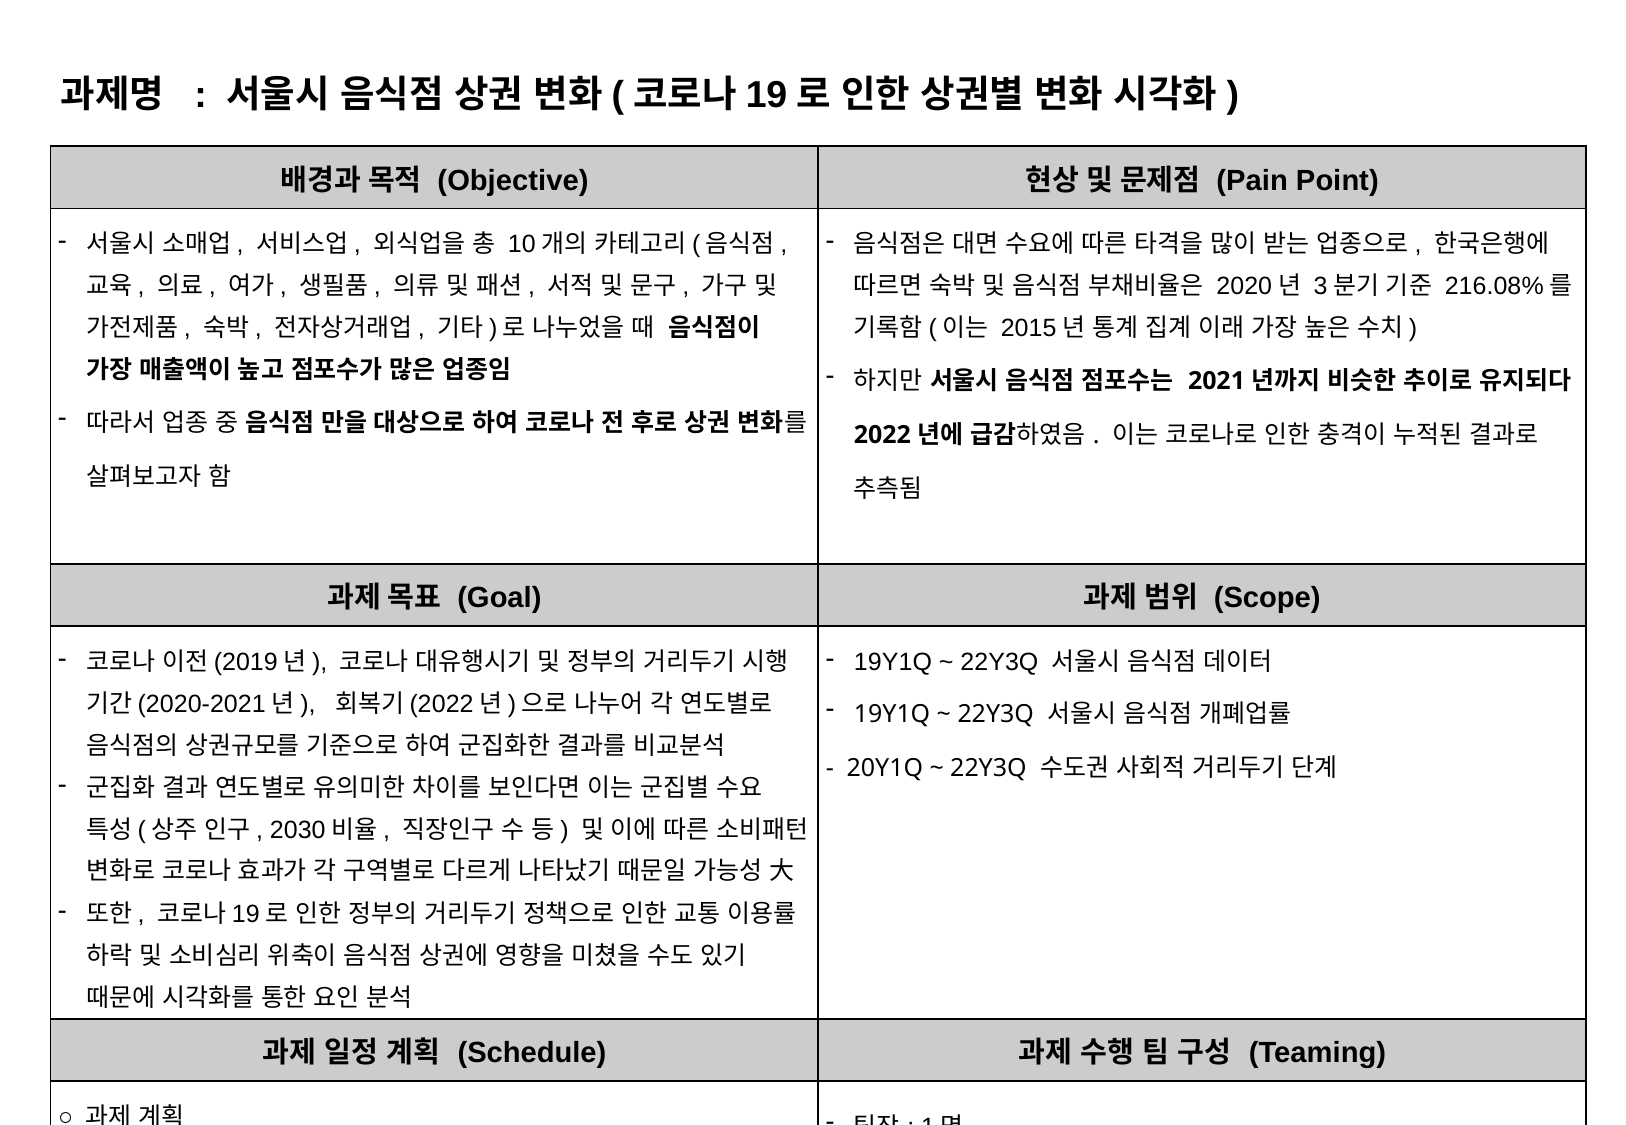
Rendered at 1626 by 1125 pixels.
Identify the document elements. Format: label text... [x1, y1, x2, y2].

text_box 과제명 : 서울시 음식점 상권 변화(코로나19로 인한 상권별 변화 시각화) [53, 62, 1268, 123]
table_cell 과제 범위 (Scope) [819, 565, 1585, 625]
table_cell 과제 일정 계획 (Schedule) [51, 1020, 817, 1080]
table_header 배경과 목적 (Objective) [51, 147, 817, 208]
table_header 현상 및 문제점 (Pain Point) [819, 147, 1585, 208]
table_cell 코로나 이전(2019년), 코로나 대유행시기 및 정부의 거리두기 시행 기간(2020-2021년), 회복기(2022년)으로 나누어 각 연도별로 음식점의 상권규모를 기준으로 하여 군집화한 결과를 비교분석 군집화 결과 연도별로 유의미한 차이를 보인다면 이는 군집별 수요 특성(상주 인구, 2030비율, 직장인구 수 등) 및 이에 따른 소비패턴 변화로 코로나 효과가 각 구역별로 다르게 나타났기 때문일 가능성 大 또한, 코로나19로 인한 정부의 거리두기 정책으로 인한 교통 이용률 하락 및 소비심리 위축이 음식점 상권에 영향을 미쳤을 수도 있기 때문에 시각화를 통한 요인 분석 [51, 627, 817, 1018]
table_cell 팀장: 1명 팀원 : 3명 [819, 1082, 1585, 1125]
table_cell 과제 목표 (Goal) [51, 565, 817, 625]
table_cell 음식점은 대면 수요에 따른 타격을 많이 받는 업종으로, 한국은행에 따르면 숙박 및 음식점 부채비율은 2020년 3분기 기준 216.08%를 기록함(이는 2015년 통계 집계 이래 가장 높은 수치) 하지만 서울시 음식점 점포수는 2021년까지 비슷한 추이로 유지되다 2022년에 급감하였음. 이는 코로나로 인한 충격이 누적된 결과로 추측됨 [819, 209, 1585, 563]
table_cell ○ 과제 계획 1단계: 과제 계획 2단계: 데이터 수집 및 취합 3단계: 데이터 전처리 4단계: 데이터 시각화 5단계: 평가 (초기 기획했던 목적과 부합하는가? 분석 의의 및 기대효과와 향후 발전방향) [51, 1082, 817, 1125]
table_cell 과제 수행 팀 구성 (Teaming) [819, 1020, 1585, 1080]
table_cell 19Y1Q ~ 22Y3Q 서울시 음식점 데이터 19Y1Q ~ 22Y3Q 서울시 음식점 개폐업률 - 20Y1Q ~ 22Y3Q 수도권 사회적 거리두기 단계 [819, 627, 1585, 1018]
table_cell 서울시 소매업, 서비스업, 외식업을 총 10개의 카테고리(음식점, 교육, 의료, 여가, 생필품, 의류 및 패션, 서적 및 문구, 가구 및 가전제품, 숙박, 전자상거래업, 기타)로 나누었을 때 음식점이 가장 매출액이 높고 점포수가 많은 업종임 따라서 업종 중 음식점 만을 대상으로 하여 코로나 전 후로 상권 변화를 살펴보고자 함 [51, 209, 817, 563]
